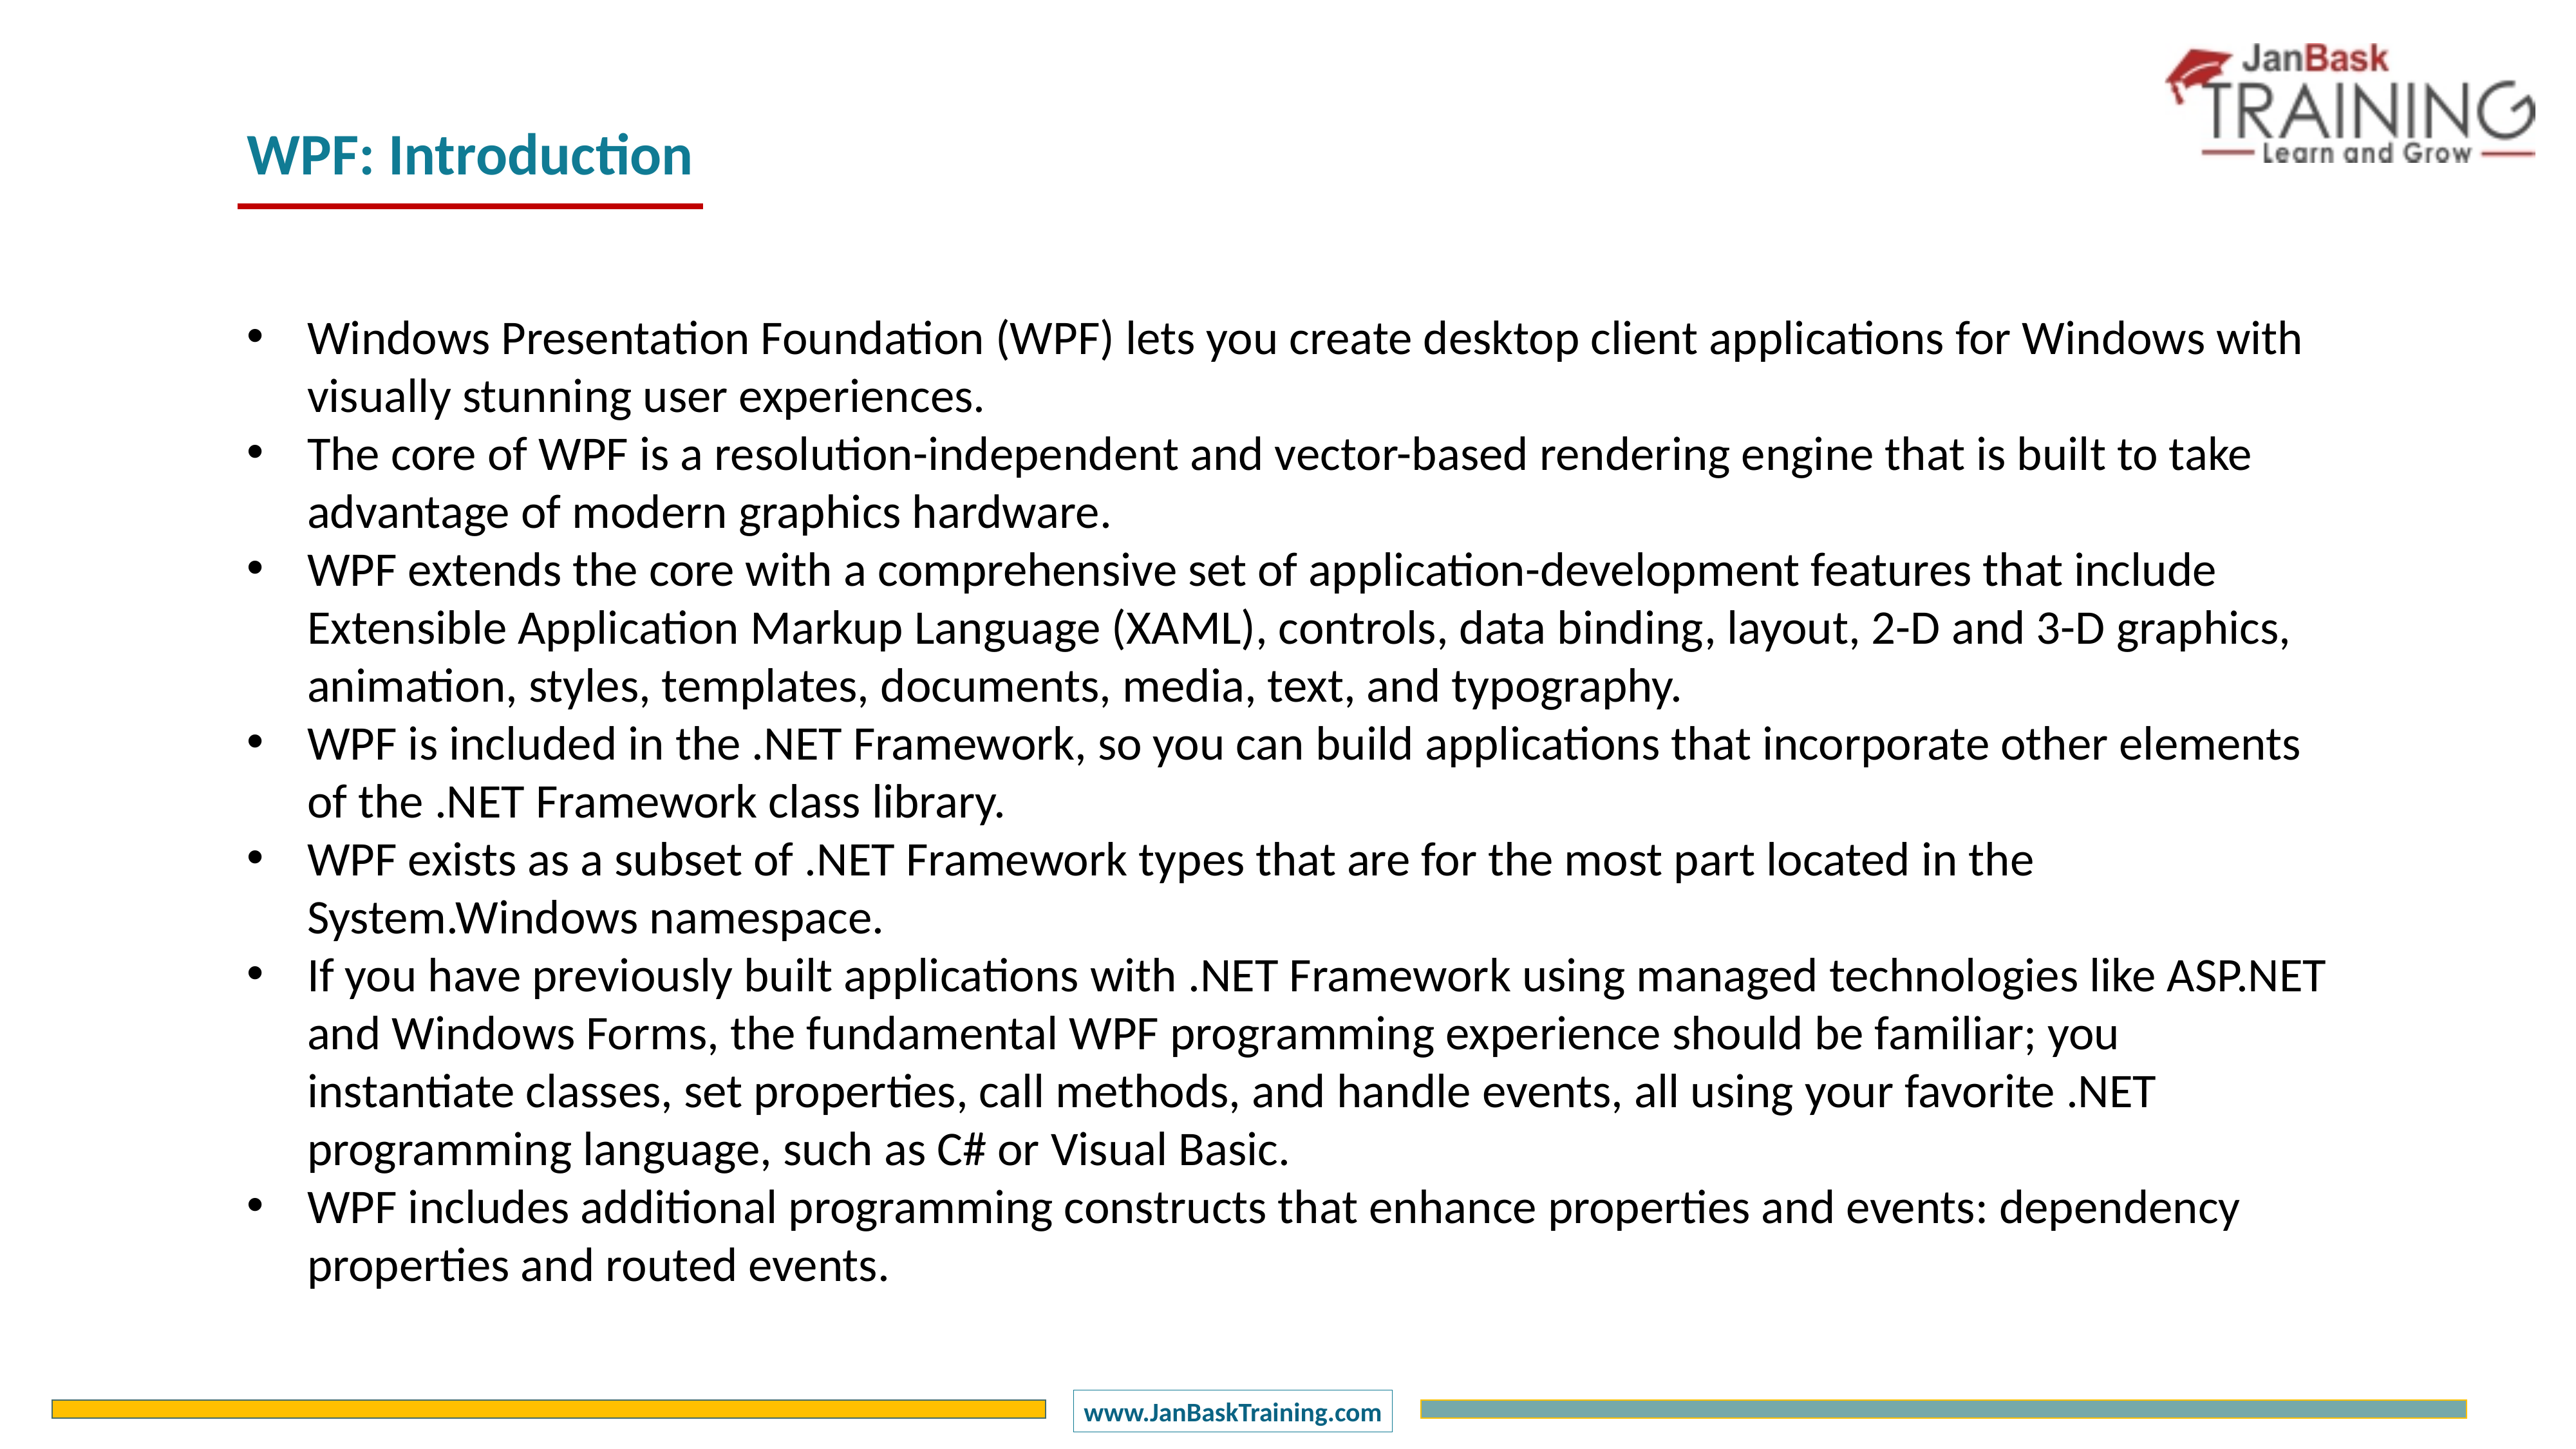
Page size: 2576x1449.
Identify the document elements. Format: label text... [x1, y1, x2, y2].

text_box Windows Presentation Foundation (WPF) lets you create desktop client applications for Windows with visually stunning user experiences. The core of WPF is a resolution-independent and vector-based rendering engine that is built to take advantage of modern graphics hardware. WPF extends the core with a comprehensive set of application-development features that include Extensible Application Markup Language (XAML), controls, data binding, layout, 2-D and 3-D graphics, animation, styles, templates, documents, media, text, and typography. WPF is included in the .NET Framework, so you can build applications that incorporate other elements of the .NET Framework class library. WPF exists as a subset of .NET Framework types that are for the most part located in the System.Windows namespace. If you have previously built applications with .NET Framework using managed technologies like ASP.NET and Windows Forms, the fundamental WPF programming experience should be familiar; you instantiate classes, set properties, call methods, and handle events, all using your favorite .NET programming language, such as C# or Visual Basic. WPF includes additional programming constructs that enhance properties and events: dependency properties and routed events. [237, 301, 2348, 1296]
text_box WPF: Introduction [237, 111, 2044, 301]
picture [2165, 43, 2535, 163]
